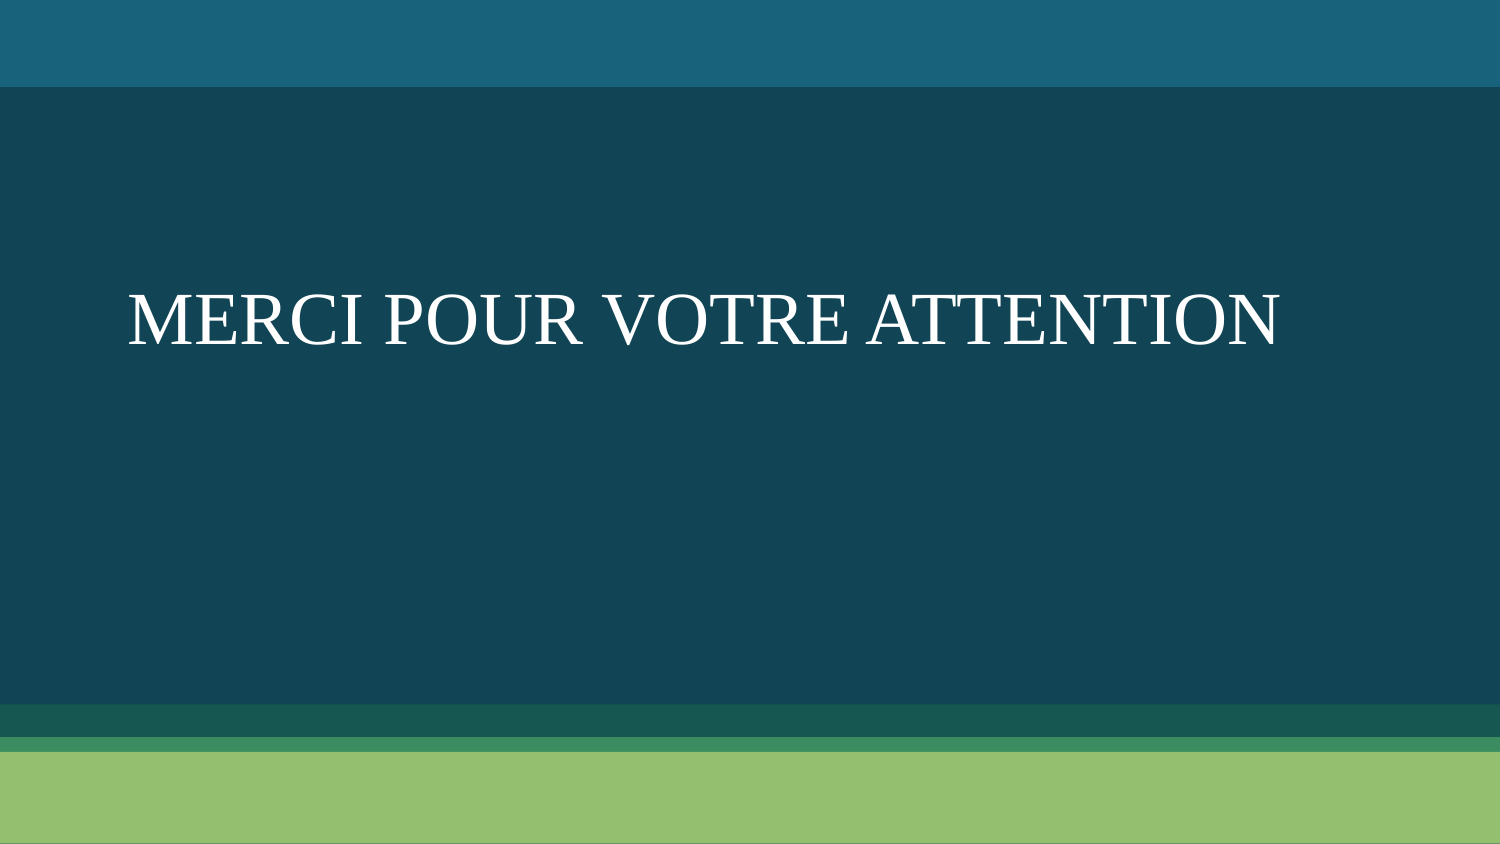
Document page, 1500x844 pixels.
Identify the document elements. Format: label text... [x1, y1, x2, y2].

subtitle MERCI POUR VOTRE ATTENTION [112, 138, 1406, 708]
